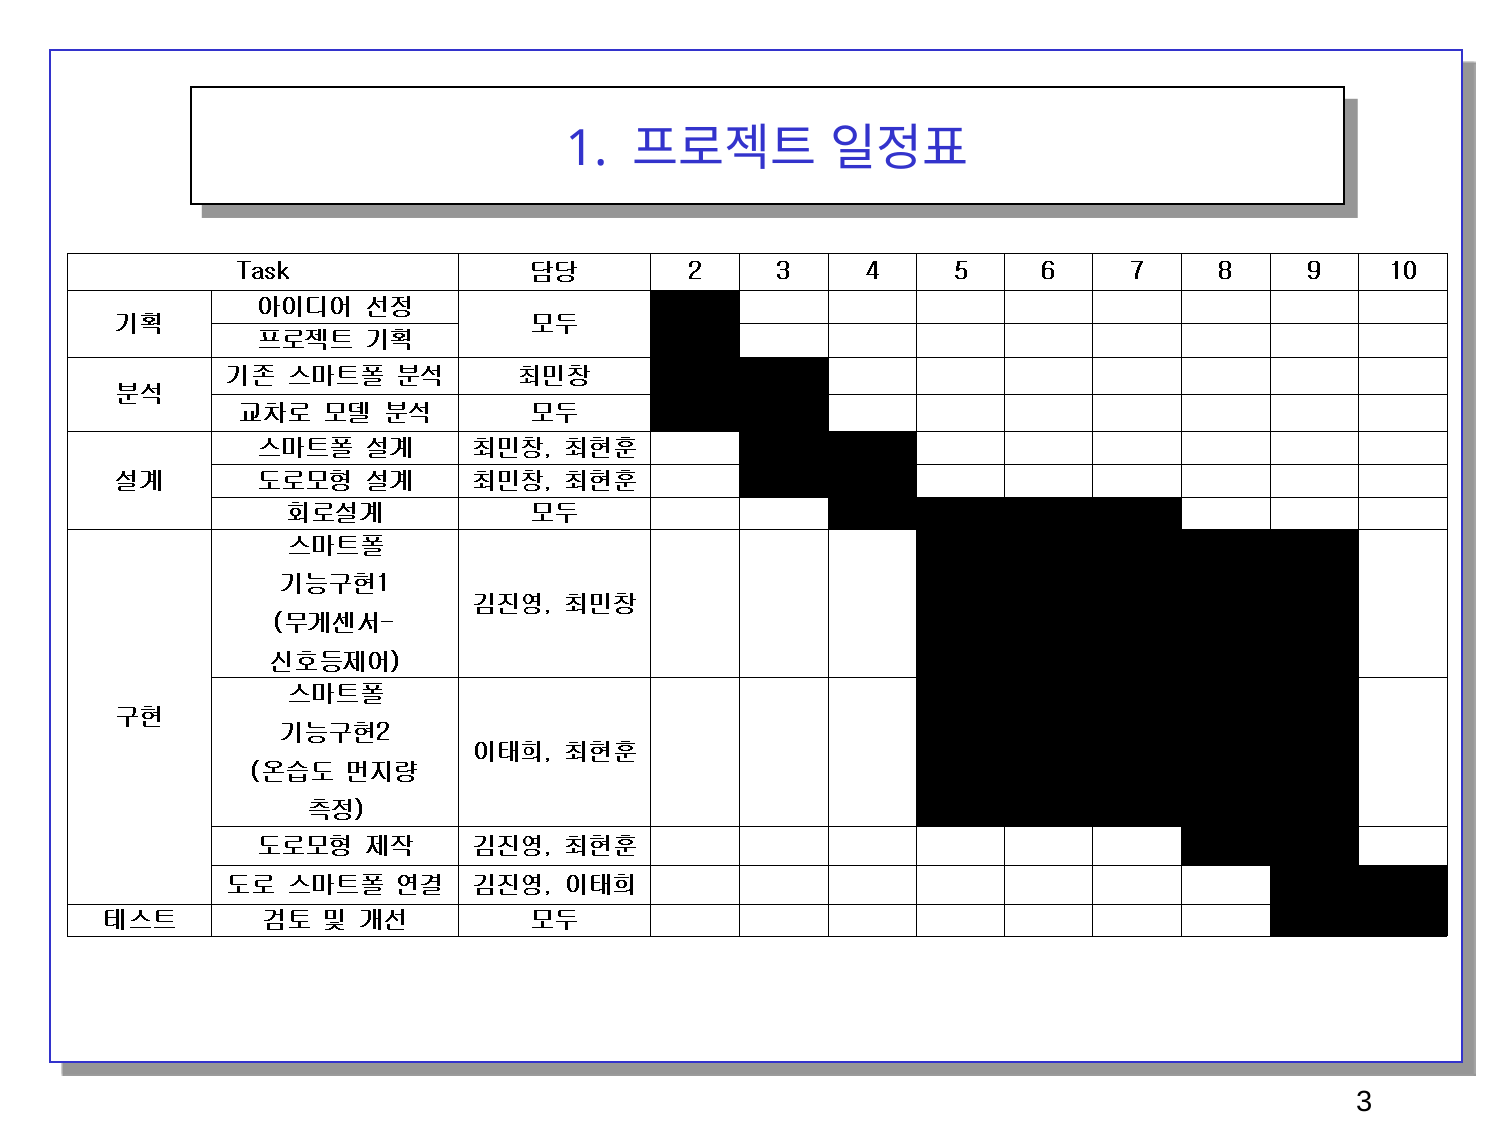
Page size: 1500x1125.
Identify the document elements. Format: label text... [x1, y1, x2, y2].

slide_number 3 [1074, 1074, 1388, 1125]
text_box 1. 프로젝트 일정표 [190, 87, 1344, 205]
picture [64, 249, 1450, 939]
